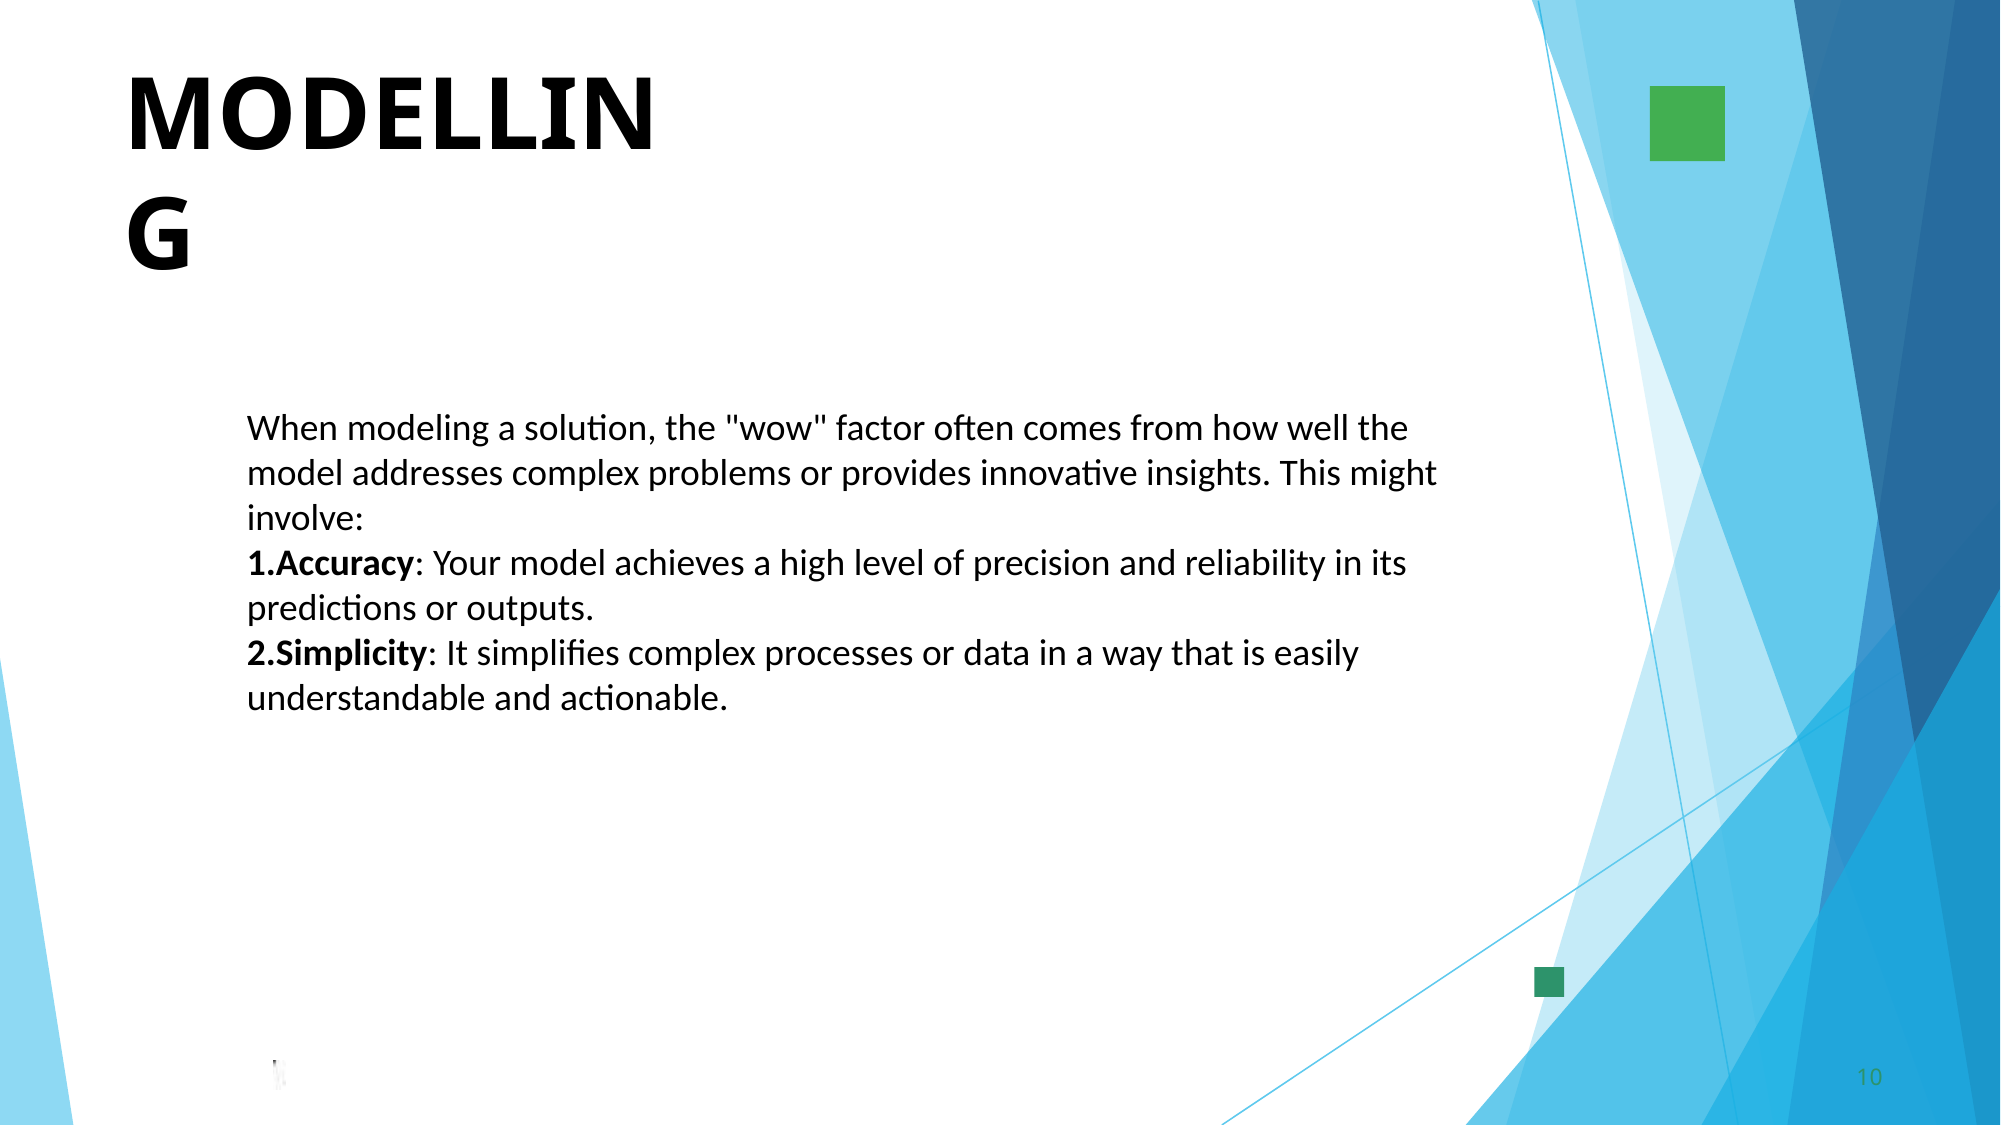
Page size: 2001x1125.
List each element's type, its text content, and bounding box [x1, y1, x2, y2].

text_box [1534, 967, 1565, 997]
picture [273, 1060, 287, 1091]
text_box MODELLING [121, 47, 664, 290]
text_box When modeling a solution, the "wow" factor often comes from how well the model addresses complex problems or provides innovative insights. This might involve: Accuracy: Your model achieves a high level of precision and reliability in its predictions or outputs. Simplicity: It simplifies complex processes or data in a way that is easily understandable and actionable. [232, 395, 1501, 726]
text_box 10 [1849, 1061, 1888, 1095]
text_box [1649, 86, 1725, 162]
